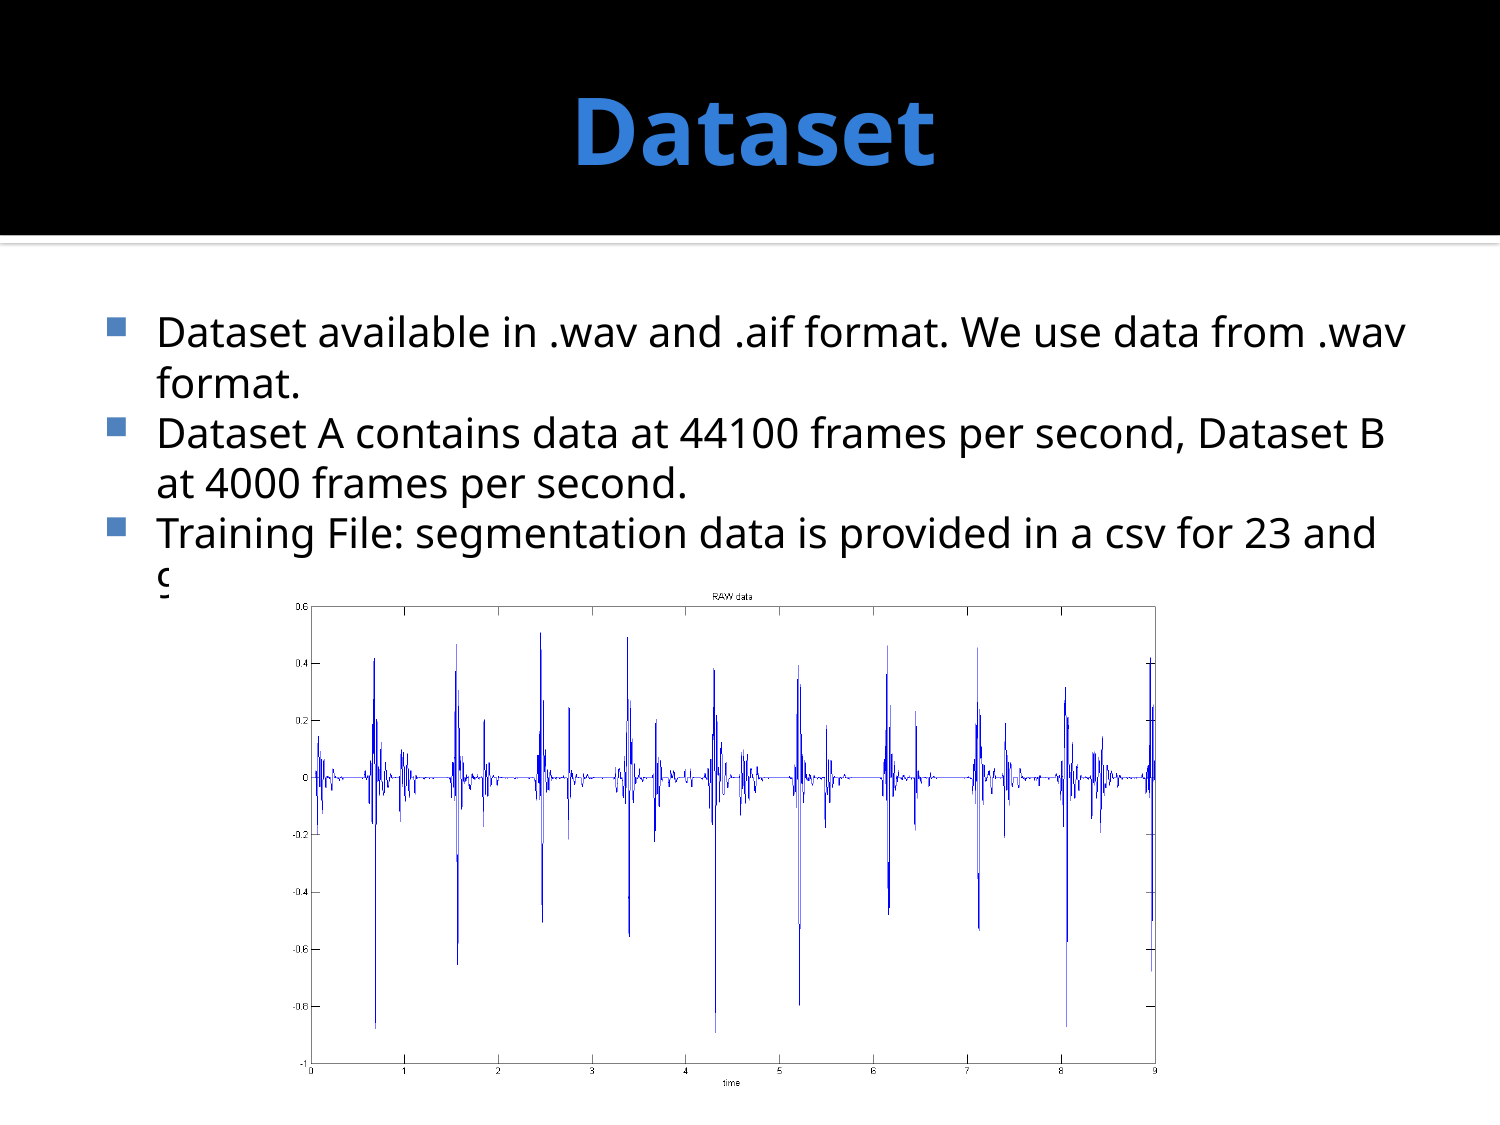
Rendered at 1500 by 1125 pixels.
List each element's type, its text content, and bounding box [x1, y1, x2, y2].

title Dataset [75, 25, 1425, 231]
list Dataset available in .wav and .aif format. We use data from .wav format. Dataset A contains data at 44100 frames per second, Dataset B at 4000 frames per second. Training File: segmentation data is provided in a csv for 23 and 90 files for dataset A and B respectively [75, 291, 1425, 1050]
picture [169, 564, 1258, 1125]
